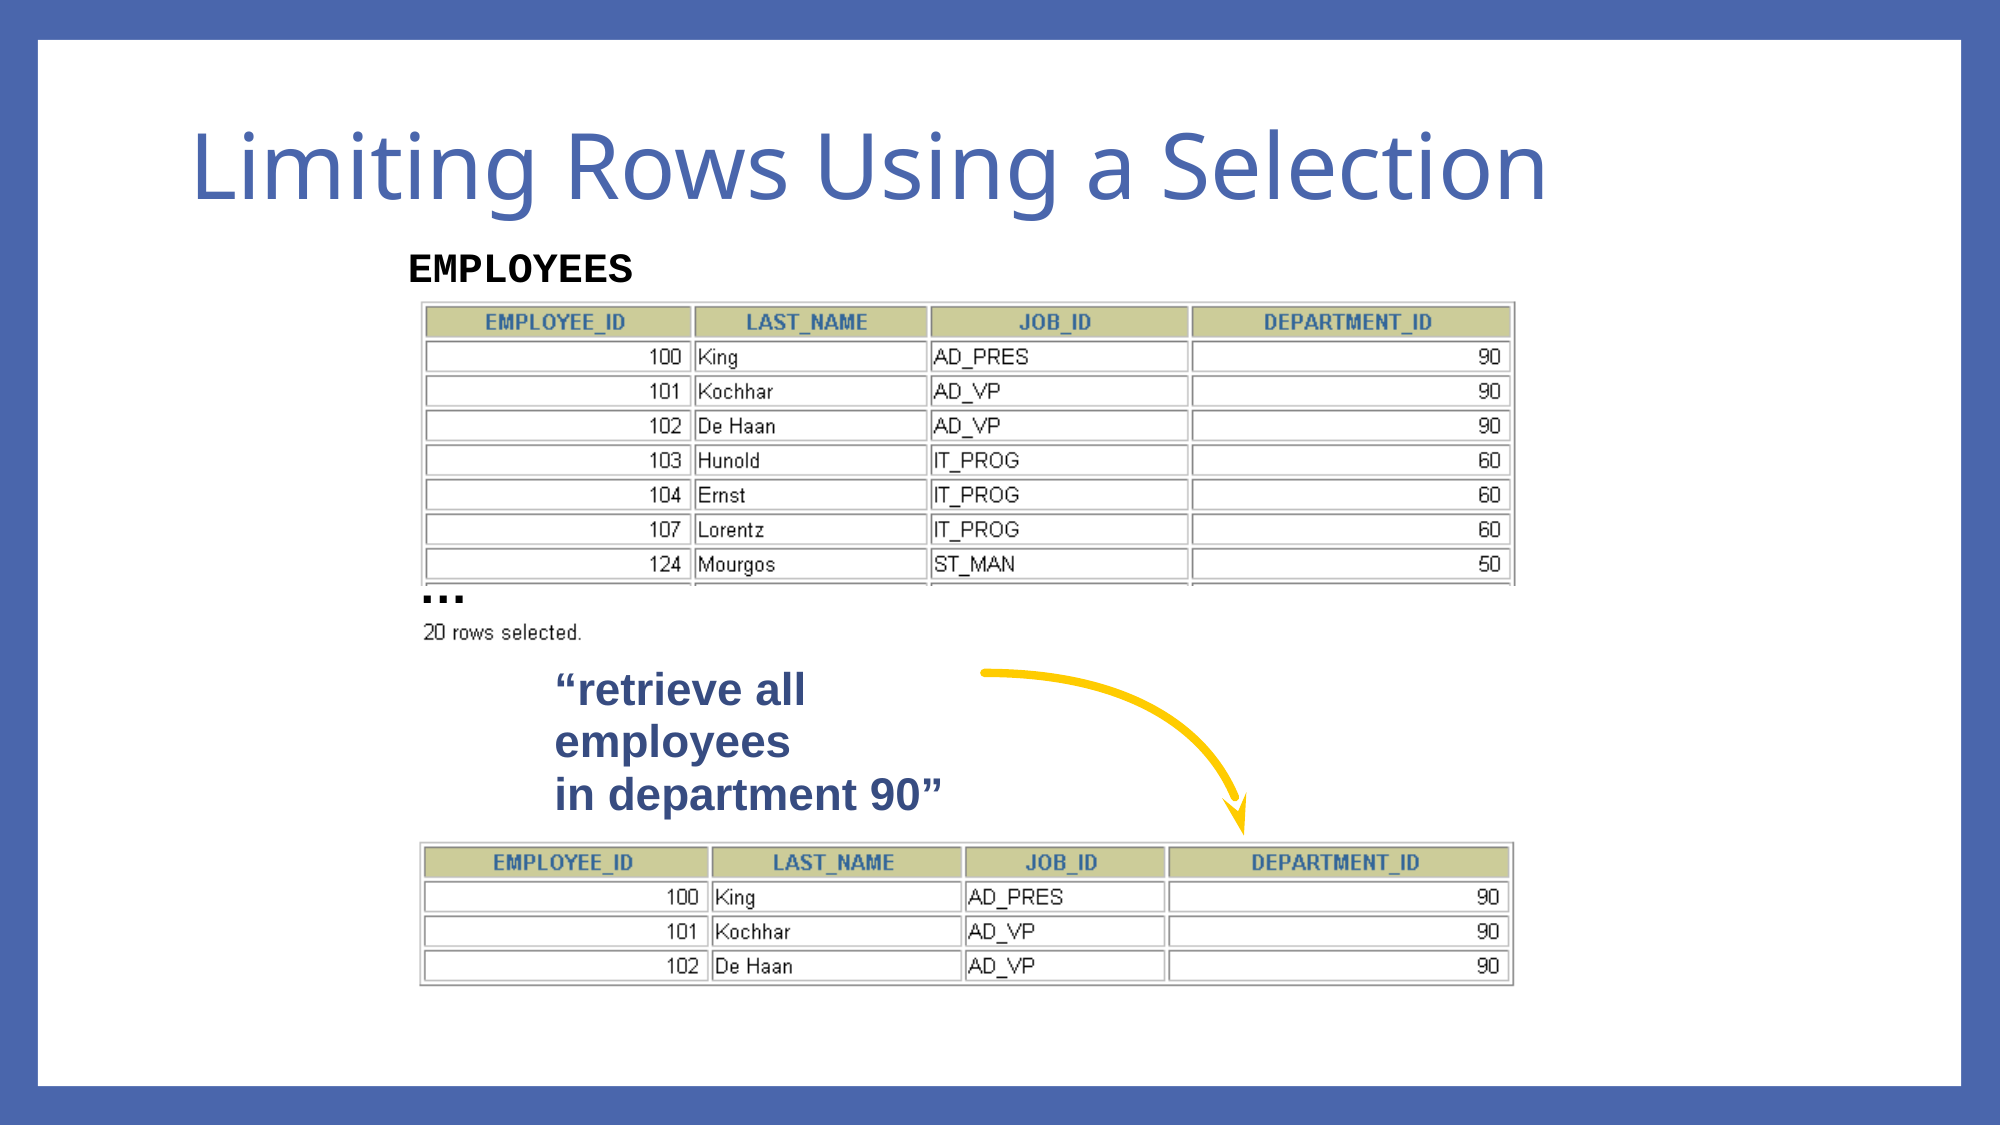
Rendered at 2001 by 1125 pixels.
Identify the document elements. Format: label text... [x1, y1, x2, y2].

text_box [984, 672, 1248, 837]
picture [415, 297, 1522, 586]
title Limiting Rows Using a Selection [174, 58, 1795, 282]
picture [415, 838, 1519, 992]
text_box EMPLOYEES [392, 233, 649, 299]
text_box … [413, 593, 474, 611]
text_box “retrieve all employees in department 90” [539, 662, 964, 828]
picture [415, 611, 1519, 653]
